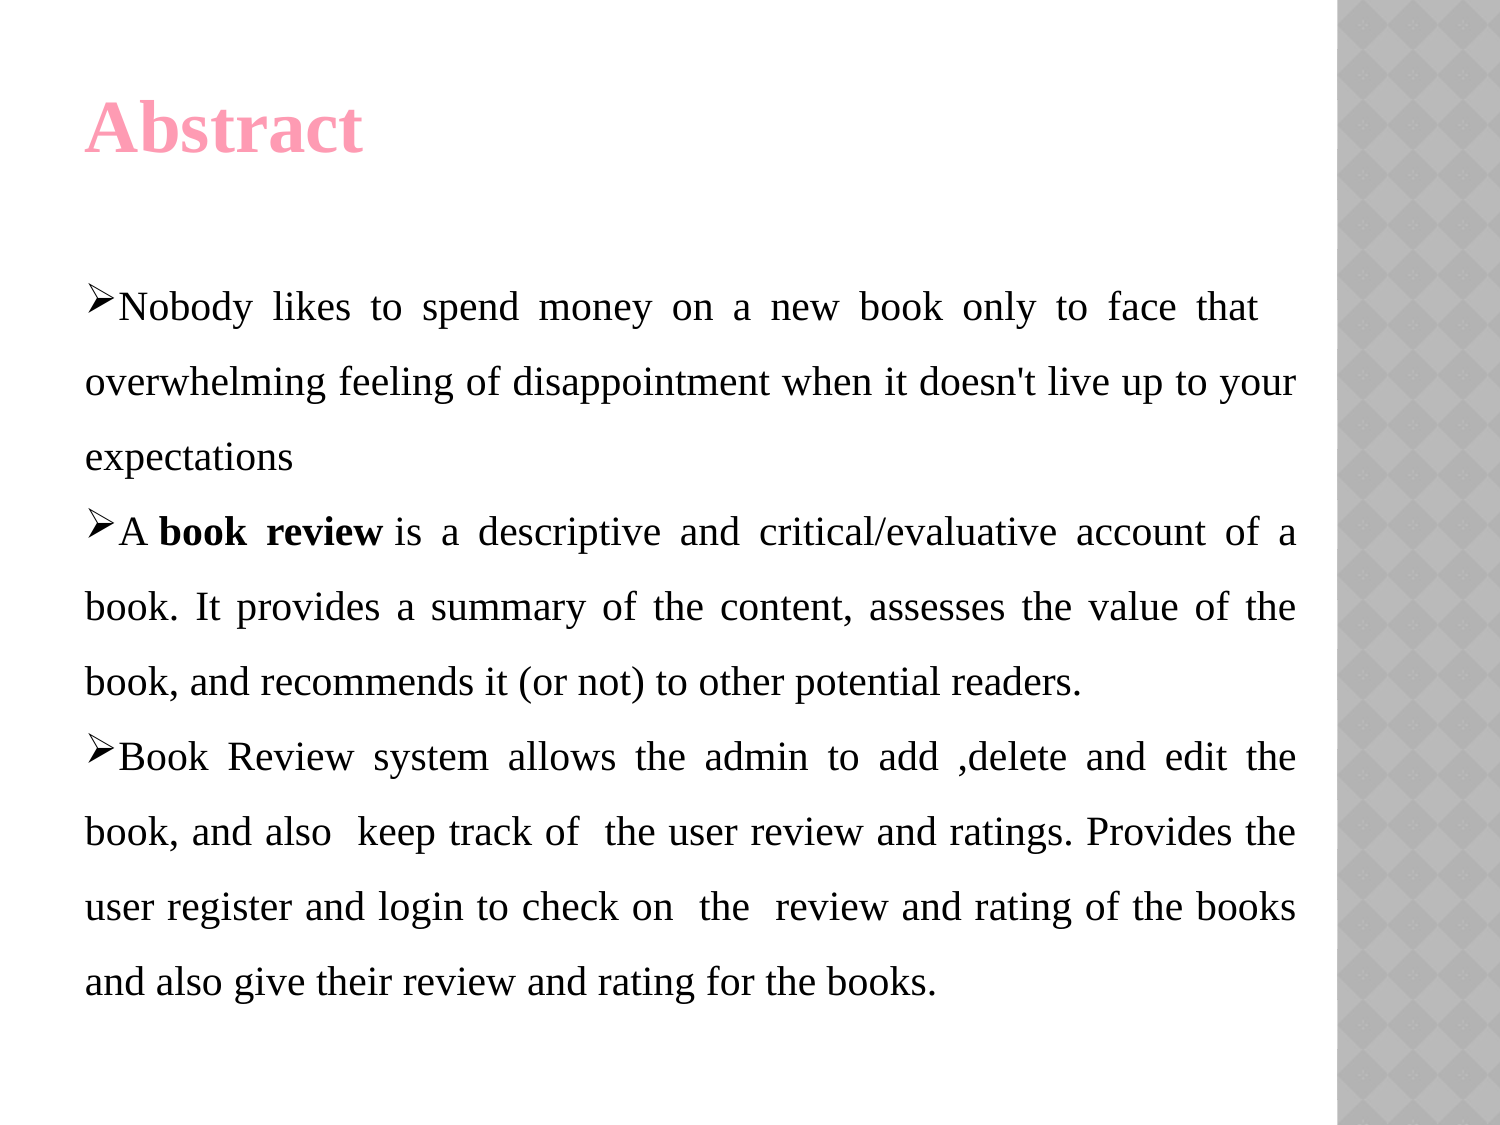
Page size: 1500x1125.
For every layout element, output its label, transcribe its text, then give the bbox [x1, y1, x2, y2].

text_box Abstract [70, 70, 1301, 175]
text_box Nobody likes to spend money on a new book only to face that overwhelming feeling of disappointment when it doesn't live up to your expectations A book review is a descriptive and critical/evaluative account of a book. It provides a summary of the content, assesses the value of the book, and recommends it (or not) to other potential readers. Book Review system allows the admin to add ,delete and edit the book, and also keep track of the user review and ratings. Provides the user register and login to check on the review and rating of the books and also give their review and rating for the books. [70, 246, 1313, 1056]
